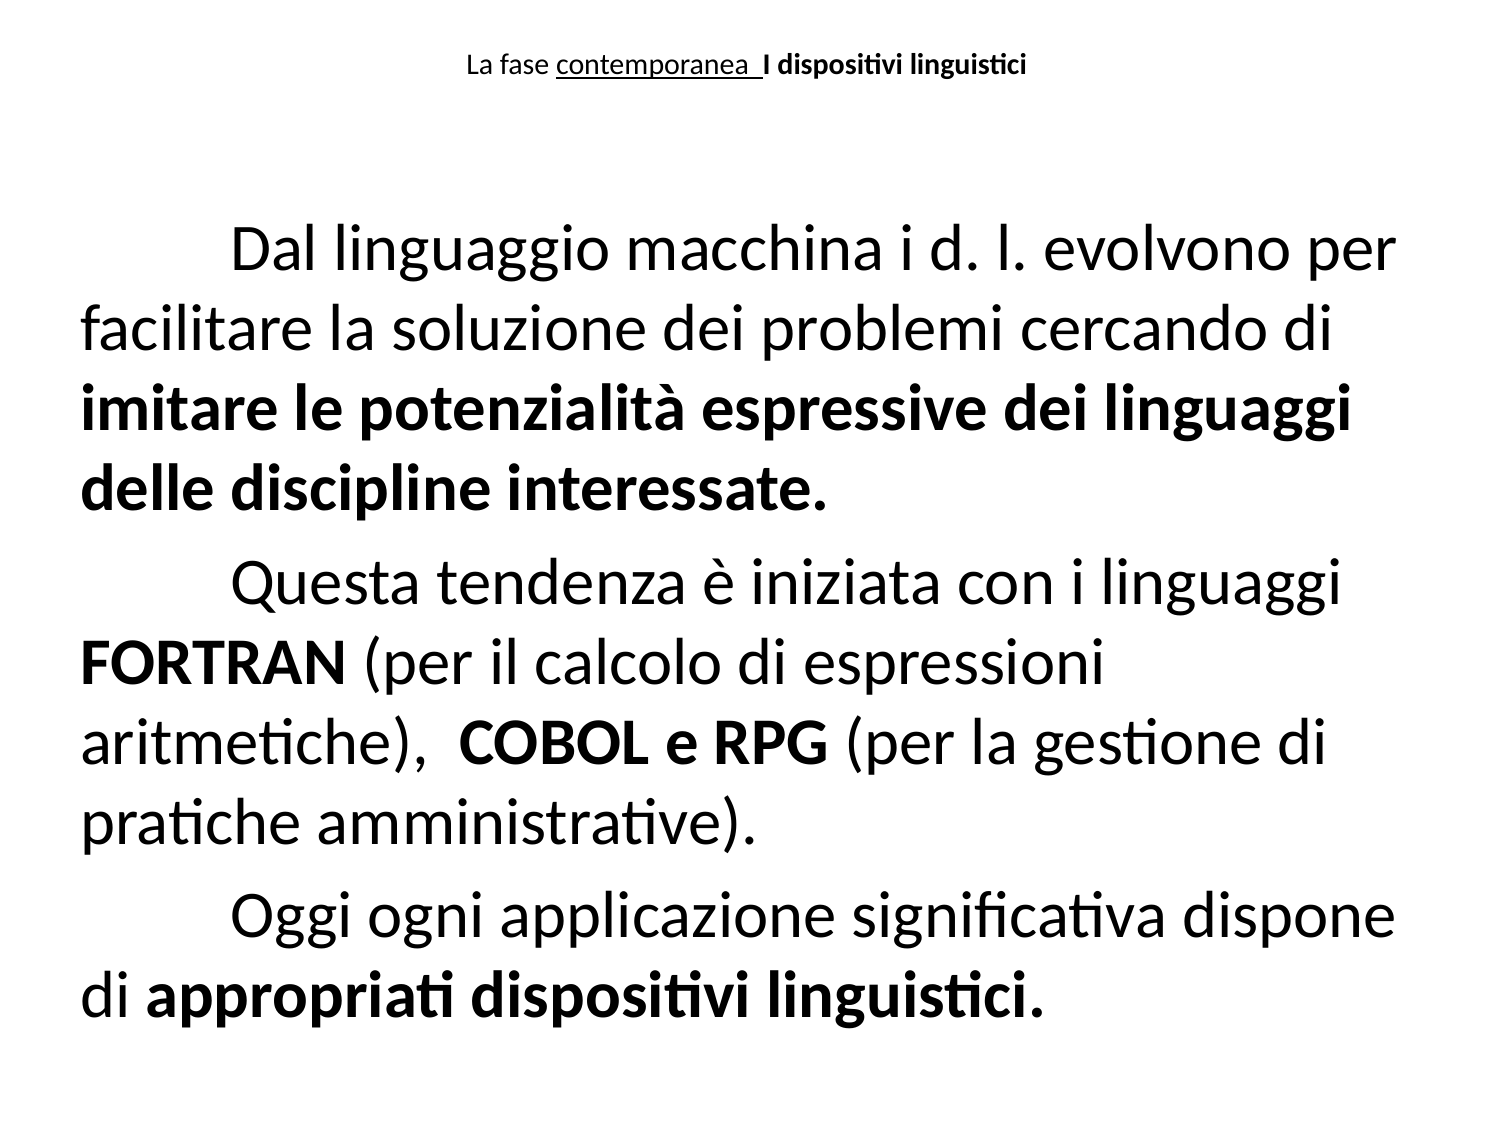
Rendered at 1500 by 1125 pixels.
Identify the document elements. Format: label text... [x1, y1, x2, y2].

list Dal linguaggio macchina i d. l. evolvono per facilitare la soluzione dei problemi cercando di imitare le potenzialità espressive dei linguaggi delle discipline interessate. Questa tendenza è iniziata con i linguaggi FORTRAN (per il calcolo di espressioni aritmetiche), COBOL e RPG (per la gestione di pratiche amministrative). Oggi ogni applicazione significativa dispone di appropriati dispositivi linguistici. [64, 196, 1415, 1041]
title La fase contemporanea I dispositivi linguistici [75, 0, 1425, 126]
